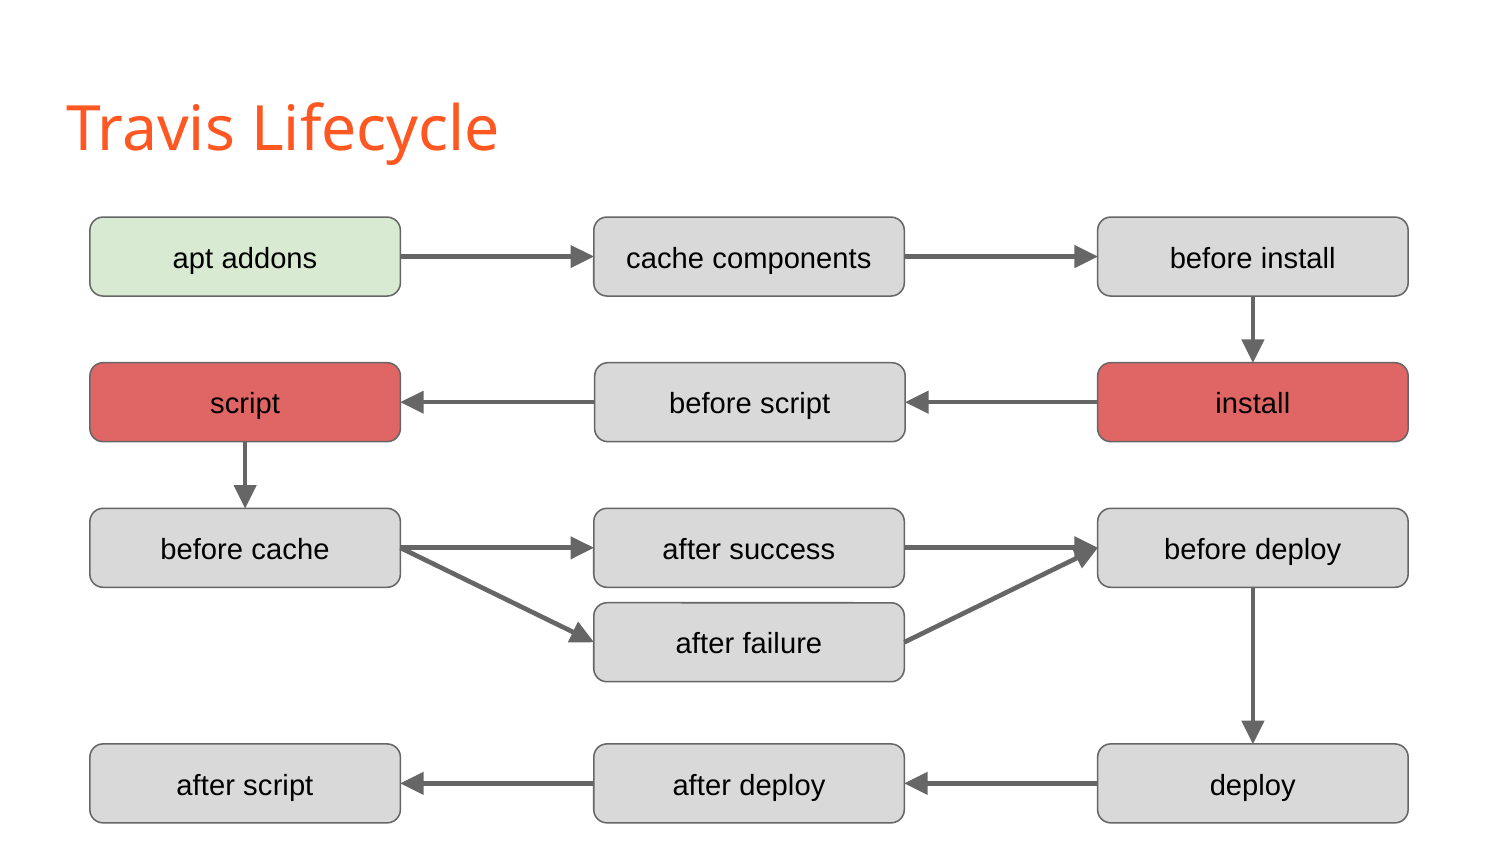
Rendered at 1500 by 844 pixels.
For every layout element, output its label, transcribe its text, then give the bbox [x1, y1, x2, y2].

text_box deploy [1097, 743, 1409, 823]
text_box after failure [593, 602, 905, 682]
text_box before install [1097, 217, 1409, 297]
title Travis Lifecycle [51, 72, 1449, 167]
text_box cache components [593, 217, 905, 297]
text_box install [1097, 362, 1409, 442]
text_box after script [89, 743, 401, 823]
text_box before deploy [1097, 508, 1409, 588]
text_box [904, 553, 1098, 643]
text_box script [89, 362, 401, 442]
text_box after deploy [593, 743, 905, 823]
text_box apt addons [89, 217, 401, 297]
text_box before script [594, 362, 906, 442]
text_box after success [593, 508, 905, 588]
text_box before cache [89, 508, 401, 588]
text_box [400, 547, 595, 643]
